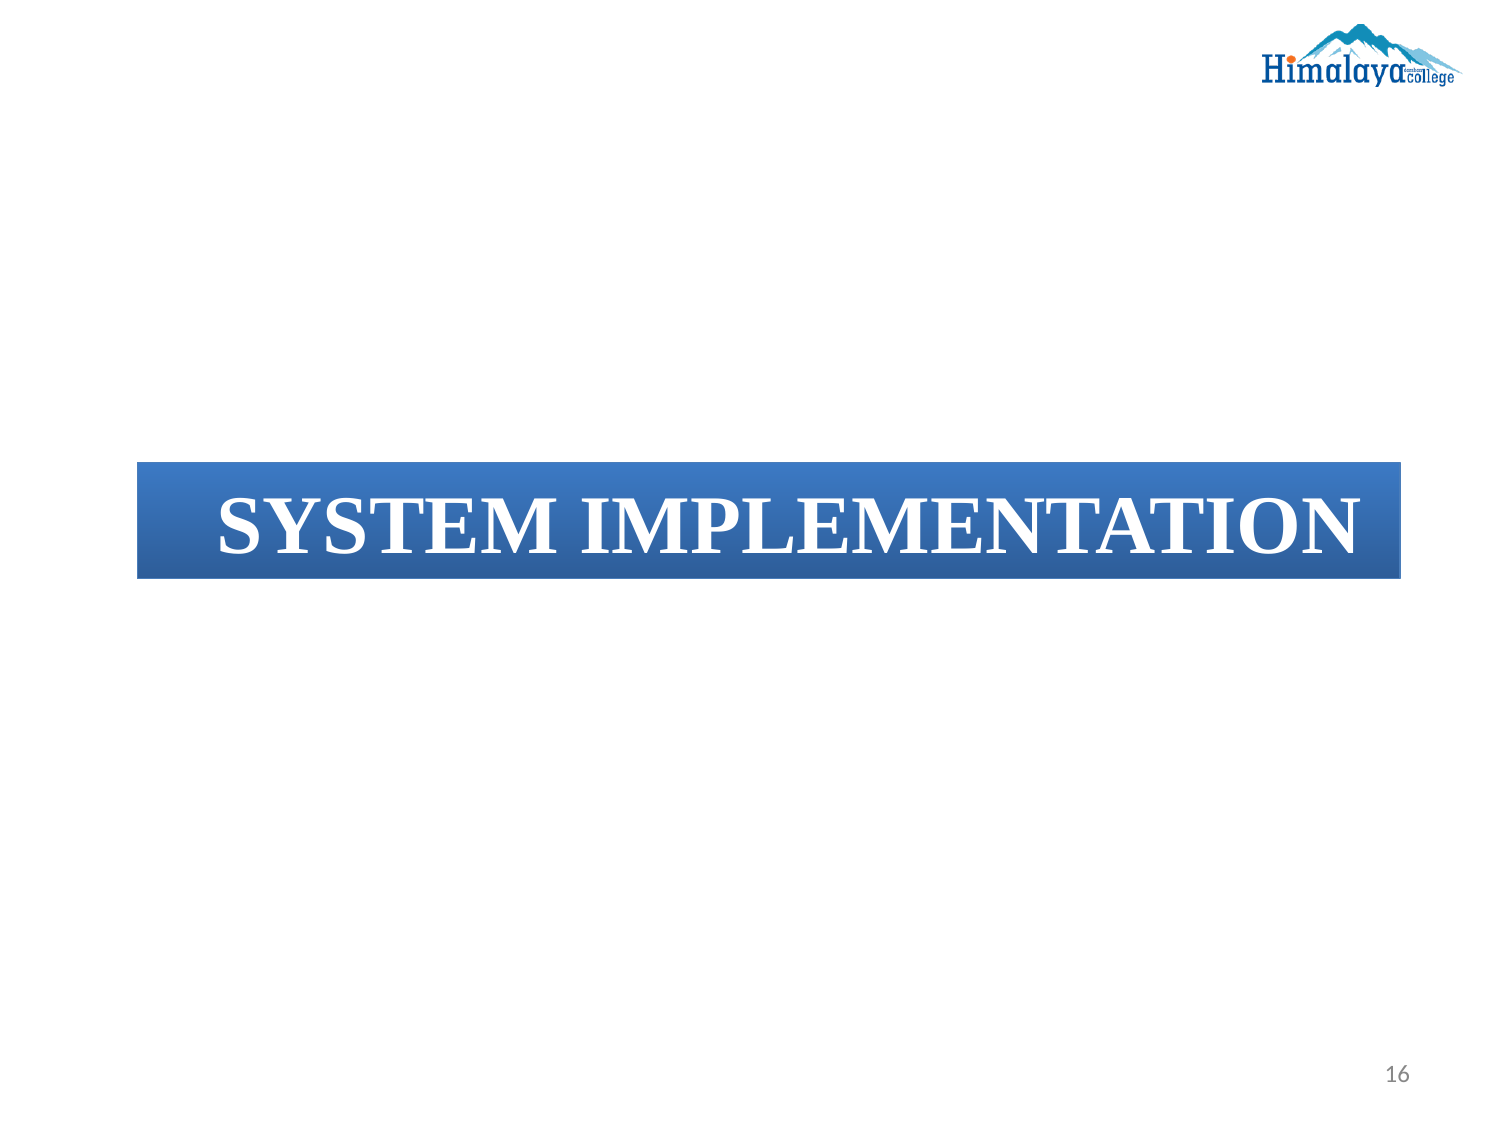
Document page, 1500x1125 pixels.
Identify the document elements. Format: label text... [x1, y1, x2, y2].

slide_number 16 [1074, 1042, 1425, 1103]
picture [1262, 24, 1463, 87]
text_box SYSTEM IMPLEMENTATION [137, 462, 1400, 579]
